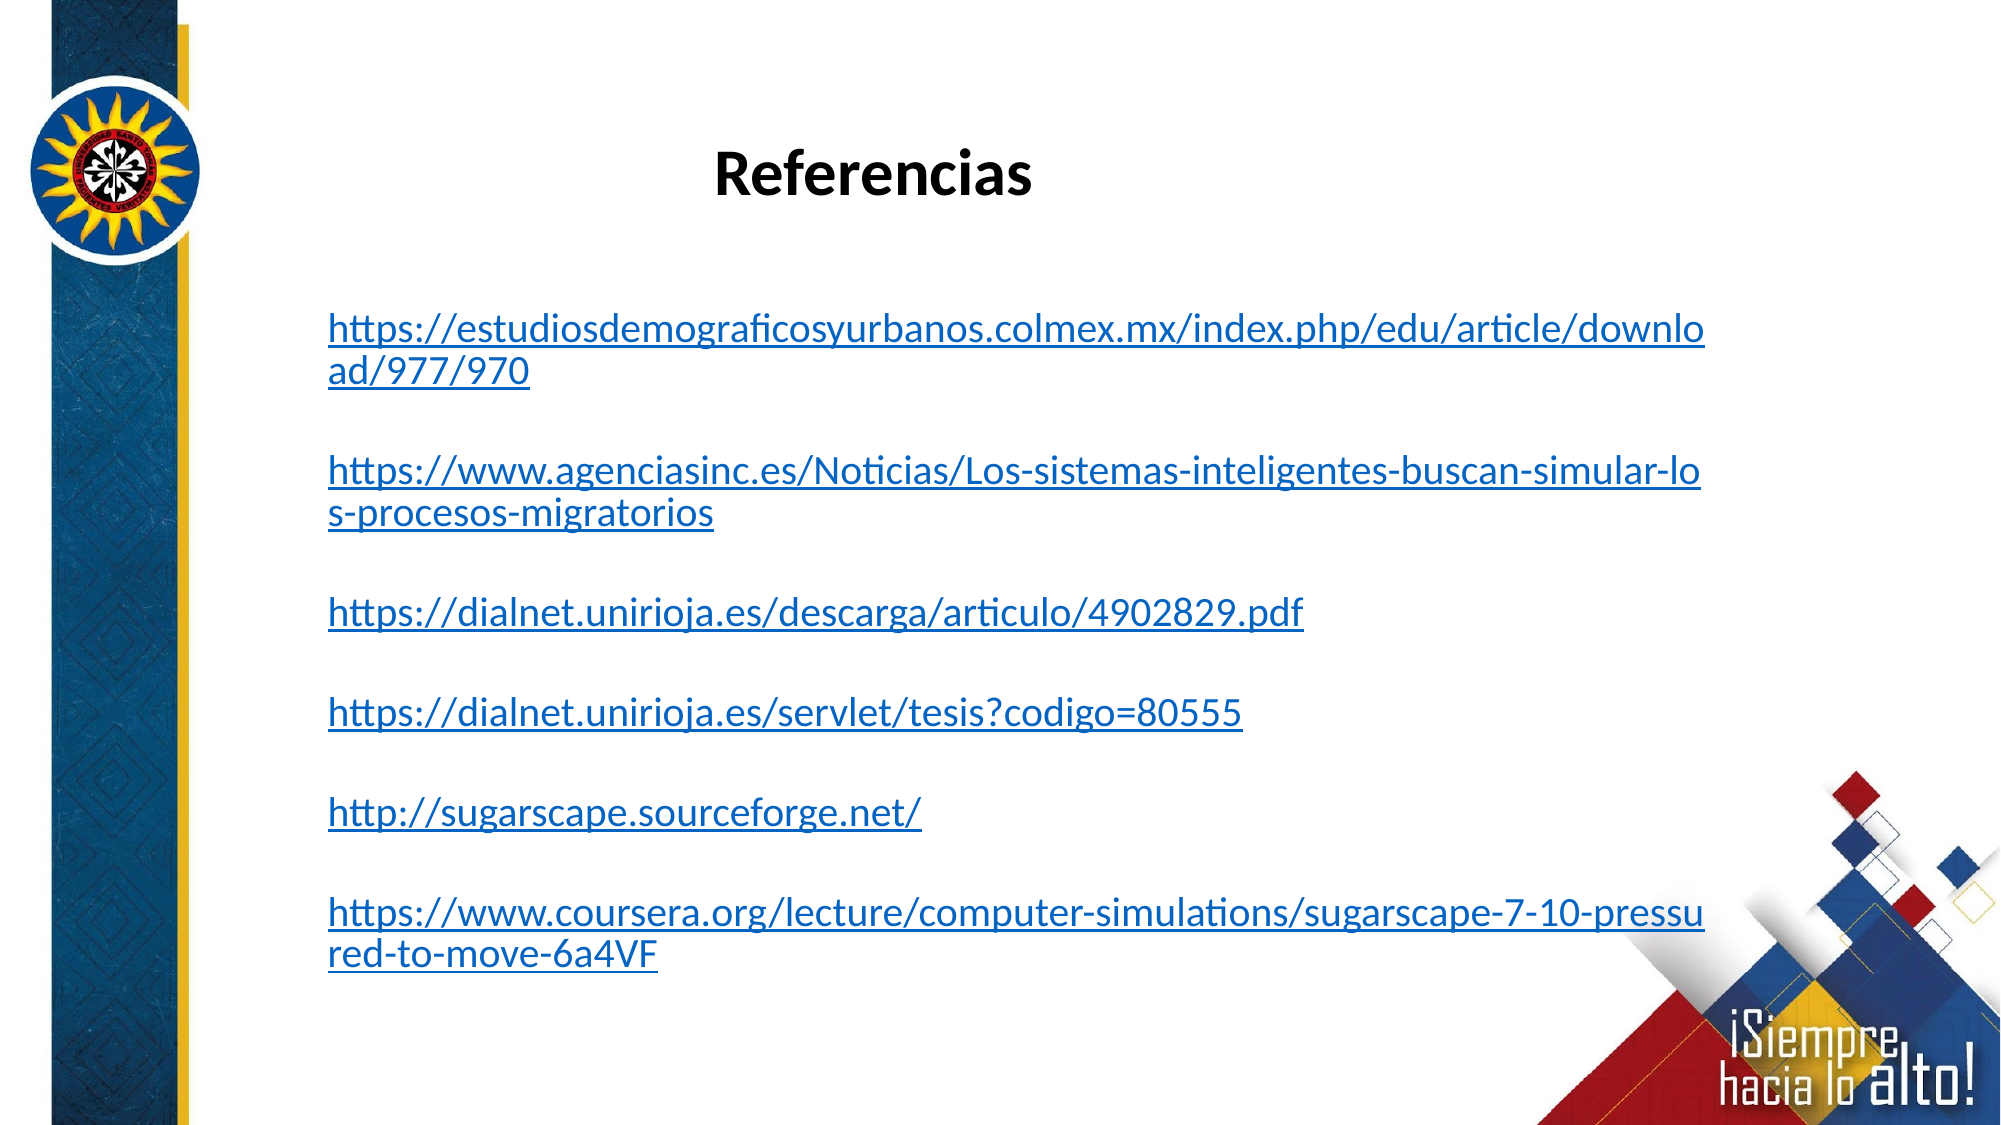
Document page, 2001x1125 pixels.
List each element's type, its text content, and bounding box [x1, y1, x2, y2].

picture [0, 0, 2001, 1125]
text_box Referencias [245, 121, 1503, 218]
text_box https://estudiosdemograficosyurbanos.colmex.mx/index.php/edu/article/download/977/970 https://www.agenciasinc.es/Noticias/Los-sistemas-inteligentes-buscan-simular-los-procesos-migratorios https://dialnet.unirioja.es/descarga/articulo/4902829.pdf https://dialnet.unirioja.es/servlet/tesis?codigo=80555 http://sugarscape.sourceforge.net/ https://www.coursera.org/lecture/computer-simulations/sugarscape-7-10-pressured-to-move-6a4VF [312, 285, 1727, 917]
